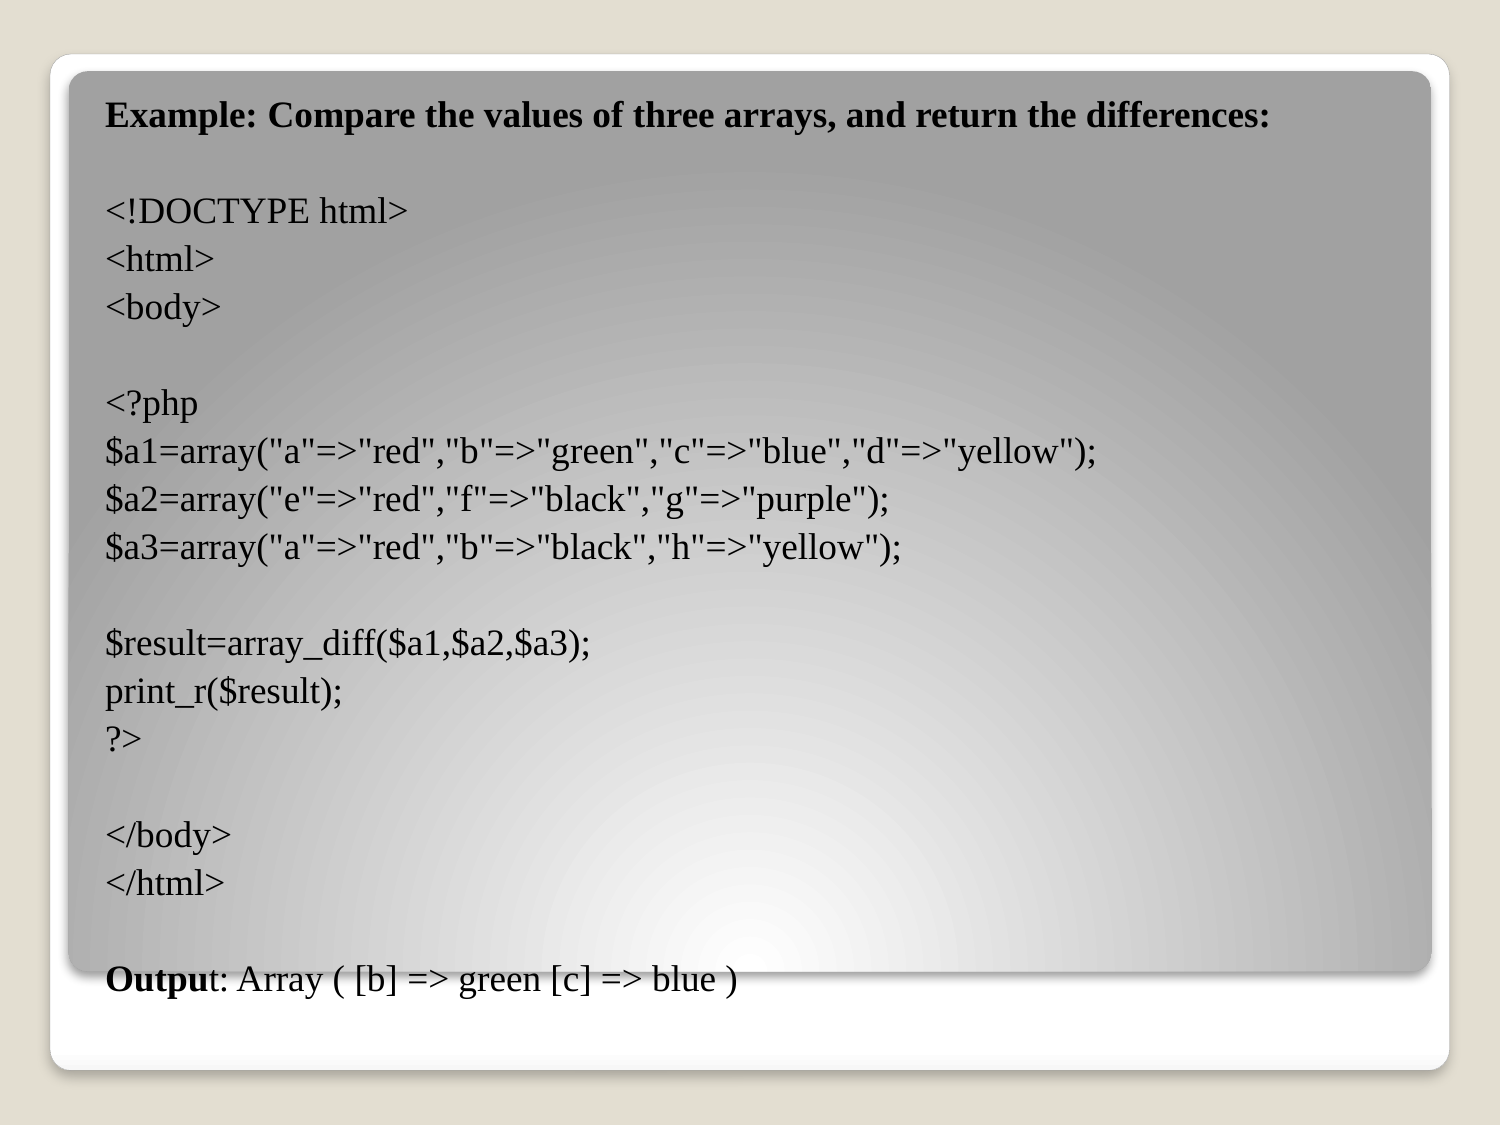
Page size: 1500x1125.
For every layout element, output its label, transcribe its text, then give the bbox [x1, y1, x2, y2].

list Example: Compare the values of three arrays, and return the differences: <!DOCTYPE html> <html> <body> <?php $a1=array("a"=>"red","b"=>"green","c"=>"blue","d"=>"yellow"); $a2=array("e"=>"red","f"=>"black","g"=>"purple"); $a3=array("a"=>"red","b"=>"black","h"=>"yellow"); $result=array_diff($a1,$a2,$a3); print_r($result); ?> </body> </html> Output: Array ( [b] => green [c] => blue ) [75, 75, 1425, 1013]
